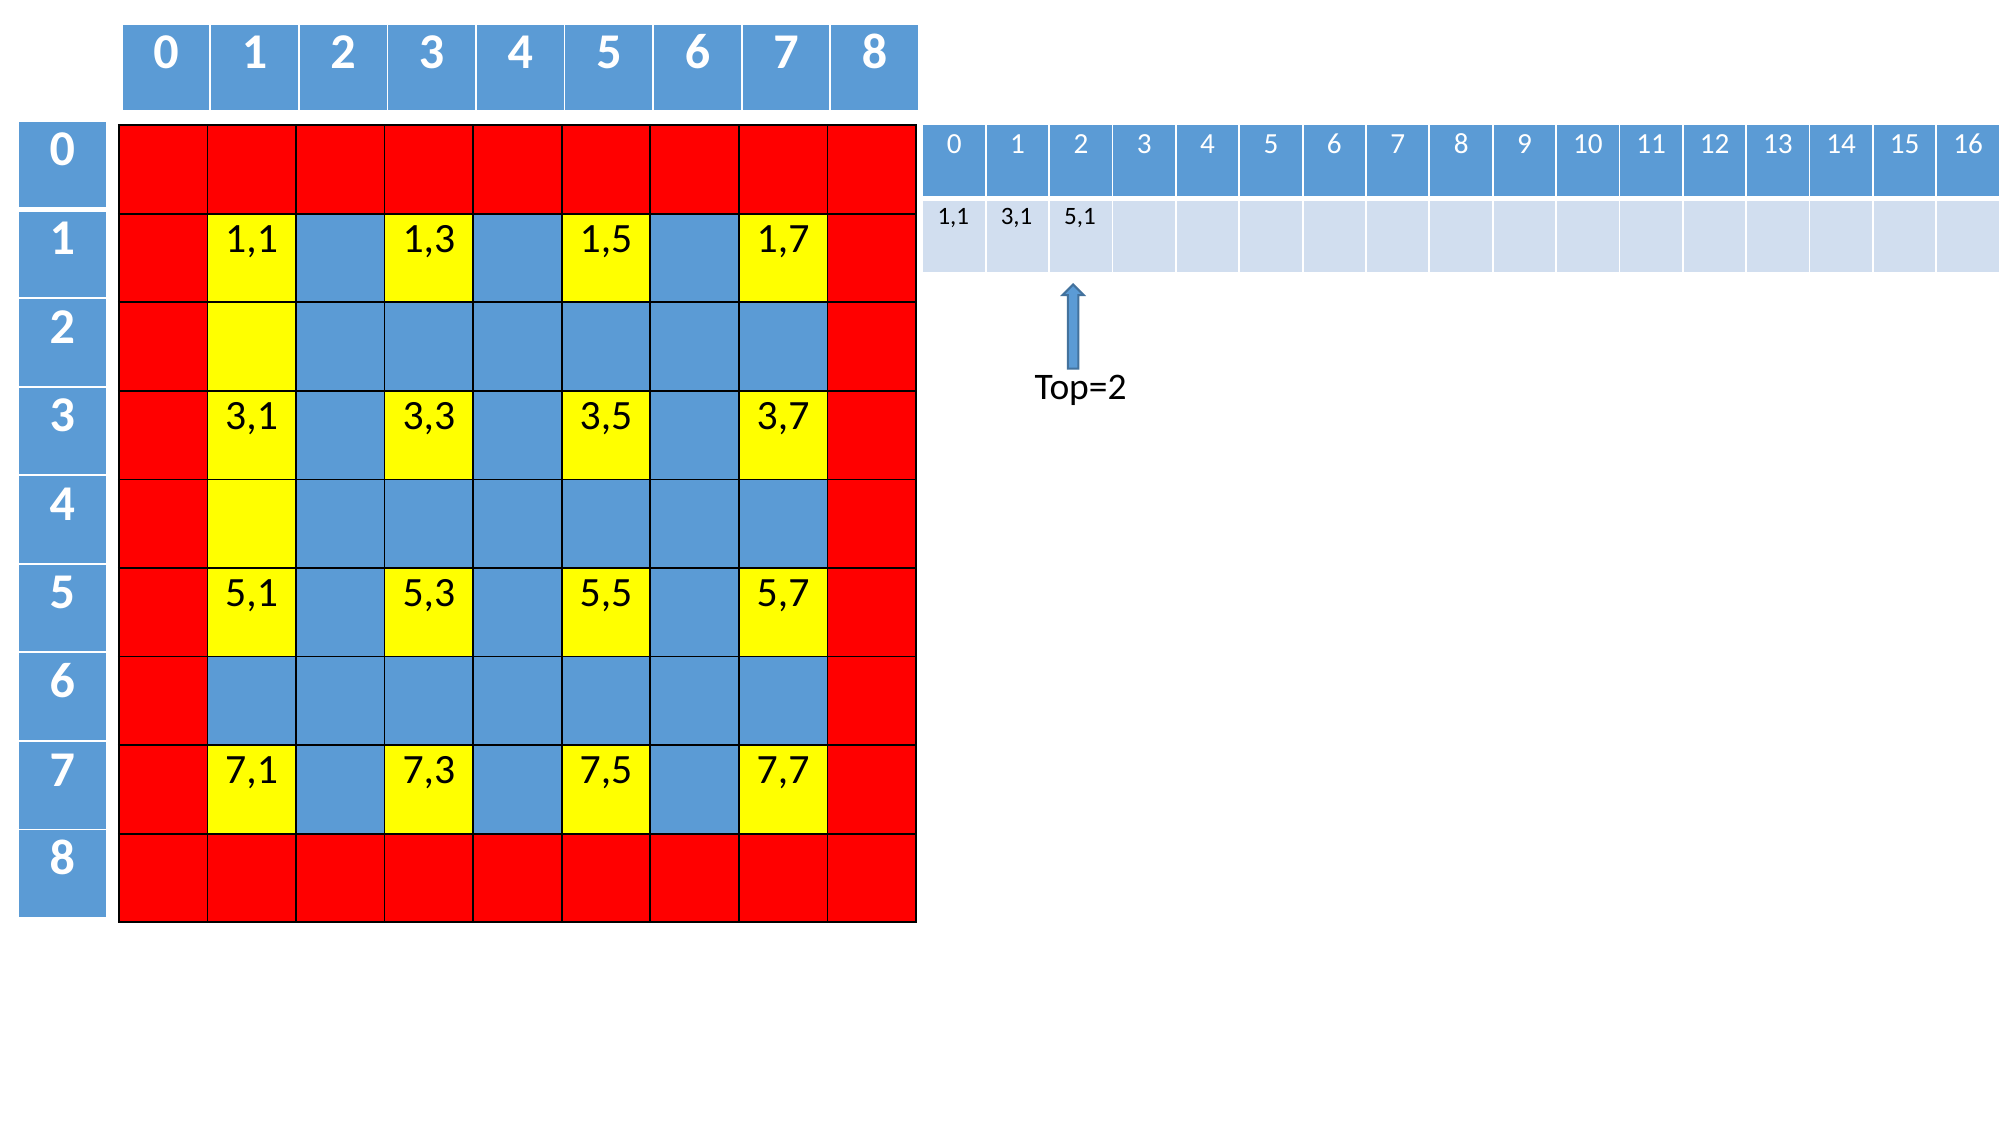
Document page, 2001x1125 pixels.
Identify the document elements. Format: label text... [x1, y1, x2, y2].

table_cell [208, 657, 295, 744]
table_cell 7,1 [208, 746, 295, 833]
table_cell [208, 835, 295, 921]
table_cell [563, 835, 649, 921]
table_cell [740, 480, 827, 567]
table_cell 1,5 [563, 215, 649, 301]
table_cell [651, 657, 738, 744]
table_cell [1557, 201, 1619, 272]
table_header 0 [123, 25, 209, 110]
table_header 4 [477, 25, 564, 110]
table_cell [120, 303, 207, 390]
table_cell [1240, 201, 1302, 272]
table_cell 1,1 [208, 215, 295, 301]
table_cell [297, 569, 384, 656]
table_header 3 [1113, 125, 1175, 196]
table_cell [651, 569, 738, 656]
table_cell [120, 215, 207, 301]
table_cell [385, 835, 472, 921]
table_cell [1304, 201, 1365, 272]
table_header 2 [300, 25, 387, 110]
table_header 5 [565, 25, 652, 110]
table_cell [474, 569, 561, 656]
table_cell [828, 569, 915, 656]
table_header 11 [1620, 125, 1682, 196]
table_cell [120, 392, 207, 479]
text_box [1019, 284, 1143, 416]
table_cell [297, 480, 384, 567]
table_cell [120, 746, 207, 833]
table_cell [1620, 201, 1682, 272]
table_cell [385, 480, 472, 567]
table_cell [740, 657, 827, 744]
table_header [740, 126, 827, 213]
table_header 16 [1937, 125, 1999, 196]
table_cell 3,1 [987, 201, 1048, 272]
table_cell [1113, 201, 1175, 272]
table_cell 7,7 [740, 746, 827, 833]
table_cell [828, 215, 915, 301]
table_cell 7,3 [385, 746, 472, 833]
table_header 8 [1430, 125, 1492, 196]
table_cell 5,3 [385, 569, 472, 656]
table_cell 3,7 [740, 392, 827, 479]
table_cell [1747, 201, 1809, 272]
table_cell [297, 746, 384, 833]
table_cell [563, 303, 649, 390]
table_cell [474, 392, 561, 479]
table_header [828, 126, 915, 213]
table_cell 1,7 [740, 215, 827, 301]
table_cell [828, 303, 915, 390]
table_cell [651, 392, 738, 479]
table_cell [120, 835, 207, 921]
table_cell [474, 480, 561, 567]
table_header 14 [1810, 125, 1872, 196]
table_header 10 [1557, 125, 1619, 196]
table_cell [651, 303, 738, 390]
table_cell [651, 480, 738, 567]
table_cell [563, 657, 649, 744]
table_cell [828, 746, 915, 833]
table_cell 5,7 [740, 569, 827, 656]
table_cell [1177, 201, 1238, 272]
table_cell [474, 746, 561, 833]
table_header [651, 126, 738, 213]
table_cell [297, 303, 384, 390]
table_cell 7 [19, 742, 106, 829]
table_cell 3,1 [208, 392, 295, 479]
table_cell 7,5 [563, 746, 649, 833]
table_cell 1,1 [923, 201, 985, 272]
table_header 7 [1367, 125, 1428, 196]
table_cell [651, 835, 738, 921]
table_cell [828, 392, 915, 479]
table_cell 4 [19, 476, 106, 563]
table_cell [828, 657, 915, 744]
table_cell [297, 215, 384, 301]
table_header 3 [388, 25, 475, 110]
table_cell [385, 303, 472, 390]
table_header 8 [831, 25, 918, 110]
table_cell 5 [19, 565, 106, 651]
table_cell [740, 835, 827, 921]
table_cell 6 [19, 653, 106, 740]
table_cell [740, 303, 827, 390]
table_header 1 [211, 25, 298, 110]
table_header 4 [1177, 125, 1238, 196]
table_header [297, 126, 384, 213]
table_header 0 [19, 122, 106, 207]
table_cell [474, 835, 561, 921]
table_header 15 [1874, 125, 1935, 196]
table_cell [474, 215, 561, 301]
table_cell 5,1 [208, 569, 295, 656]
table_cell [297, 835, 384, 921]
table_cell [474, 303, 561, 390]
table_cell [1874, 201, 1935, 272]
table_header 1 [987, 125, 1048, 196]
table_cell [208, 480, 295, 567]
table_cell 5,5 [563, 569, 649, 656]
table_header 0 [923, 125, 985, 196]
table_cell [828, 835, 915, 921]
table_cell [120, 569, 207, 656]
table_header 5 [1240, 125, 1302, 196]
table_cell [1367, 201, 1428, 272]
table_cell 5,1 [1050, 201, 1112, 272]
table_cell [297, 392, 384, 479]
table_cell 3,3 [385, 392, 472, 479]
table_cell [120, 657, 207, 744]
table_header 12 [1684, 125, 1745, 196]
table_cell [563, 480, 649, 567]
table_header [474, 126, 561, 213]
table_cell 1 [19, 212, 106, 297]
table_header [385, 126, 472, 213]
table_header 2 [1050, 125, 1112, 196]
table_cell 3 [19, 388, 106, 474]
table_cell 3,5 [563, 392, 649, 479]
table_header [563, 126, 649, 213]
table_cell [297, 657, 384, 744]
table_header 6 [654, 25, 741, 110]
table_cell [1684, 201, 1745, 272]
table_header [208, 126, 295, 213]
table_cell [1430, 201, 1492, 272]
table_header [120, 126, 207, 213]
table_header 7 [743, 25, 829, 110]
table_cell [1810, 201, 1872, 272]
table_cell 8 [19, 830, 106, 917]
table_cell [651, 746, 738, 833]
table_cell [120, 480, 207, 567]
table_cell [385, 657, 472, 744]
table_header 9 [1494, 125, 1555, 196]
table_cell 2 [19, 299, 106, 386]
table_cell [474, 657, 561, 744]
table_header 6 [1304, 125, 1365, 196]
table_cell [651, 215, 738, 301]
table_cell [828, 480, 915, 567]
table_cell [1937, 201, 1999, 272]
table_cell [1494, 201, 1555, 272]
table_header 13 [1747, 125, 1809, 196]
table_cell 1,3 [385, 215, 472, 301]
table_cell [208, 303, 295, 390]
